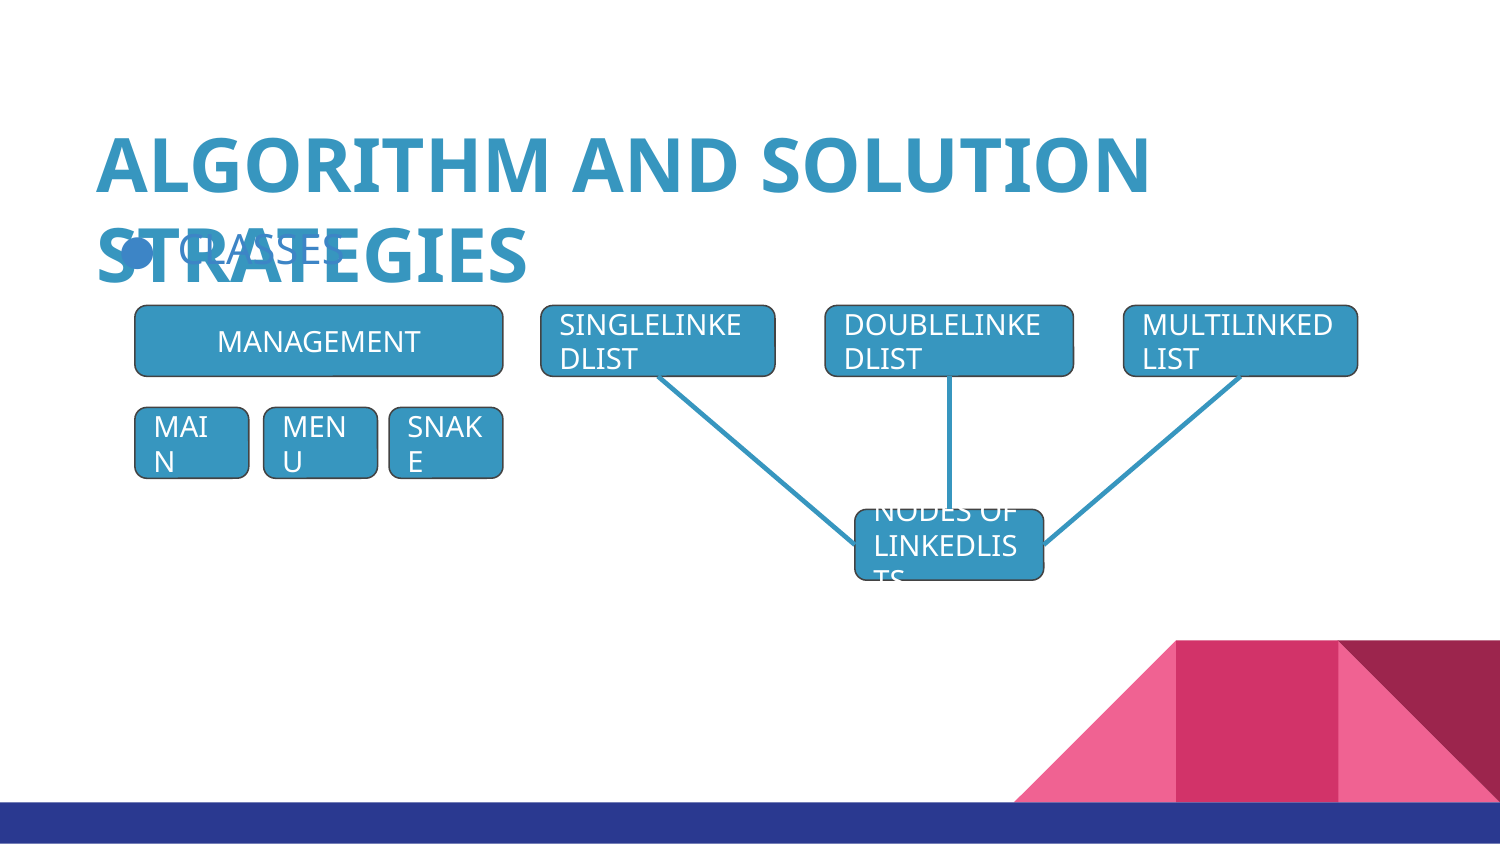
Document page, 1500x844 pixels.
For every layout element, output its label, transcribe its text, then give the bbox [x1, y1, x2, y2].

text_box MAIN [134, 407, 249, 479]
text_box MULTILINKEDLIST [1123, 305, 1358, 377]
text_box SNAKE [389, 407, 503, 479]
title ALGORITHM AND SOLUTION STRATEGIES [81, 102, 1480, 202]
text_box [657, 376, 855, 546]
text_box MANAGEMENT [134, 305, 503, 377]
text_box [1043, 376, 1241, 546]
list CLASSES [87, 208, 805, 636]
text_box SINGLELINKEDLIST [540, 305, 776, 377]
text_box DOUBLELINKEDLIST [825, 305, 1074, 377]
text_box MENU [263, 407, 378, 479]
text_box NODES OF LINKEDLISTS [854, 509, 1044, 581]
